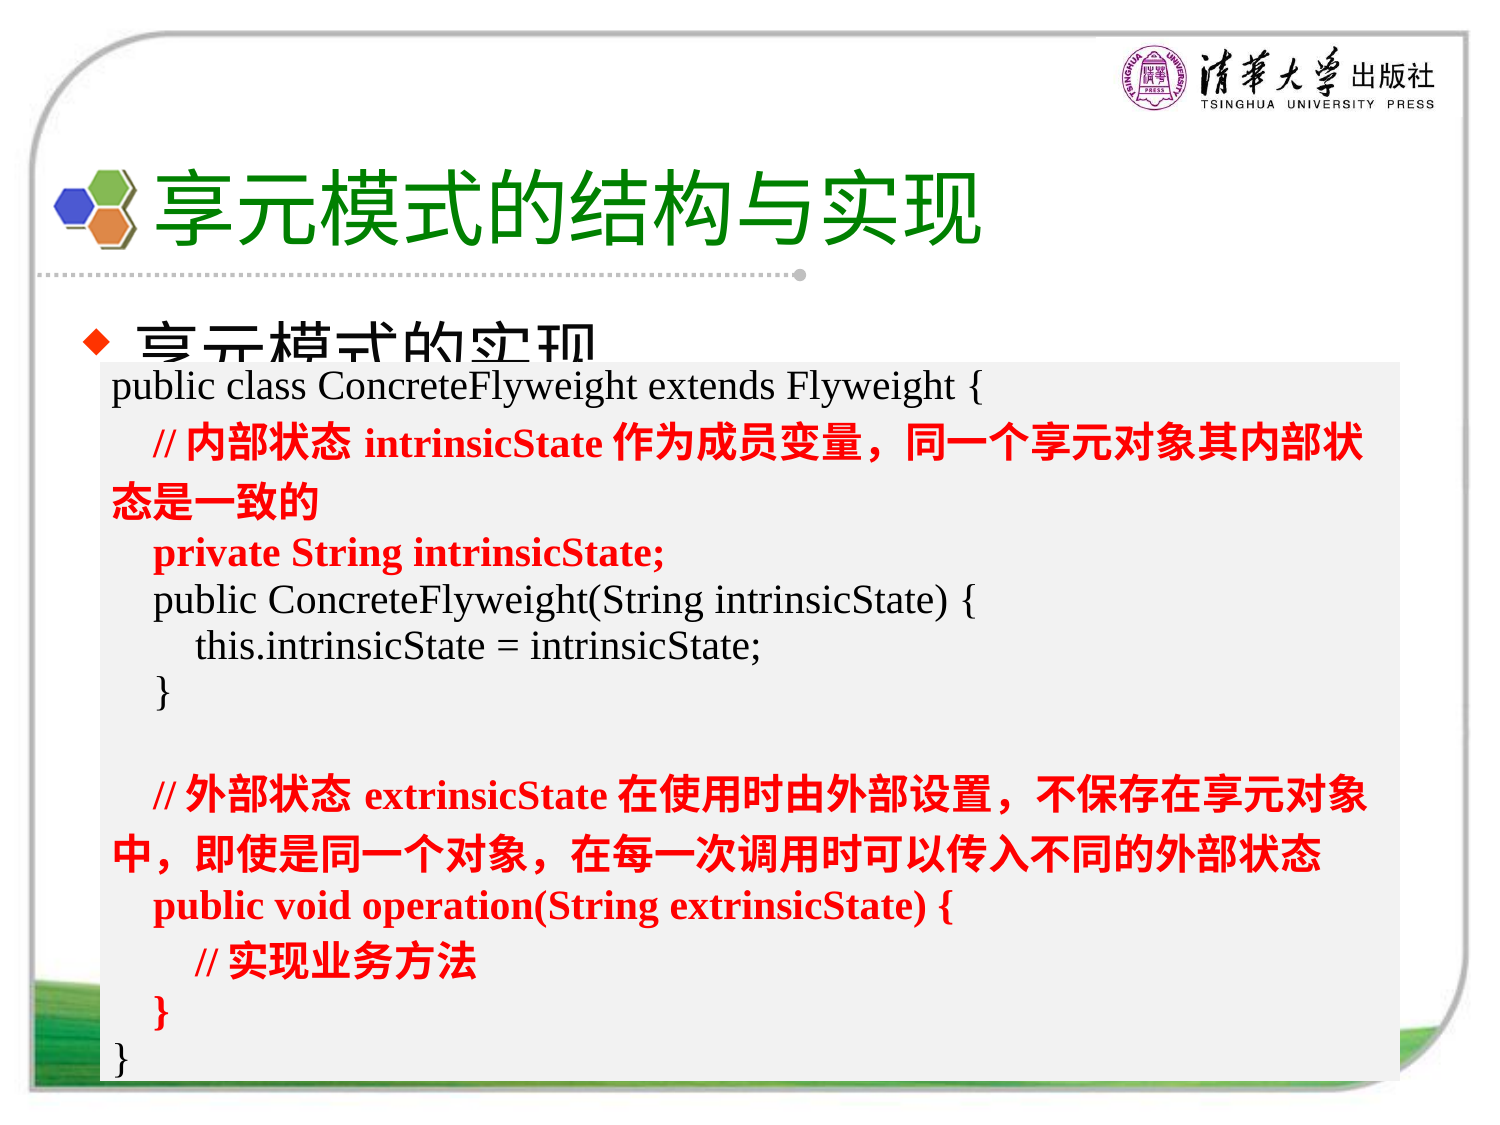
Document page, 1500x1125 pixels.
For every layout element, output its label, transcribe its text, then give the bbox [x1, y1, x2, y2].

list 享元模式的实现 典型的具体享元类代码： [62, 287, 1413, 963]
title 享元模式的结构与实现 [137, 149, 1175, 263]
table_header public class ConcreteFlyweight extends Flyweight { //内部状态intrinsicState作为成员变量，同一个享元对象其内部状态是一致的 private String intrinsicState; public ConcreteFlyweight(String intrinsicState) { this.intrinsicState = intrinsicState; } //外部状态extrinsicState在使用时由外部设置，不保存在享元对象中，即使是同一个对象，在每一次调用时可以传入不同的外部状态 public void operation(String extrinsicState) { //实现业务方法 } } [100, 362, 1400, 1081]
picture [0, 75, 1500, 1125]
text_box [0, 0, 1500, 75]
